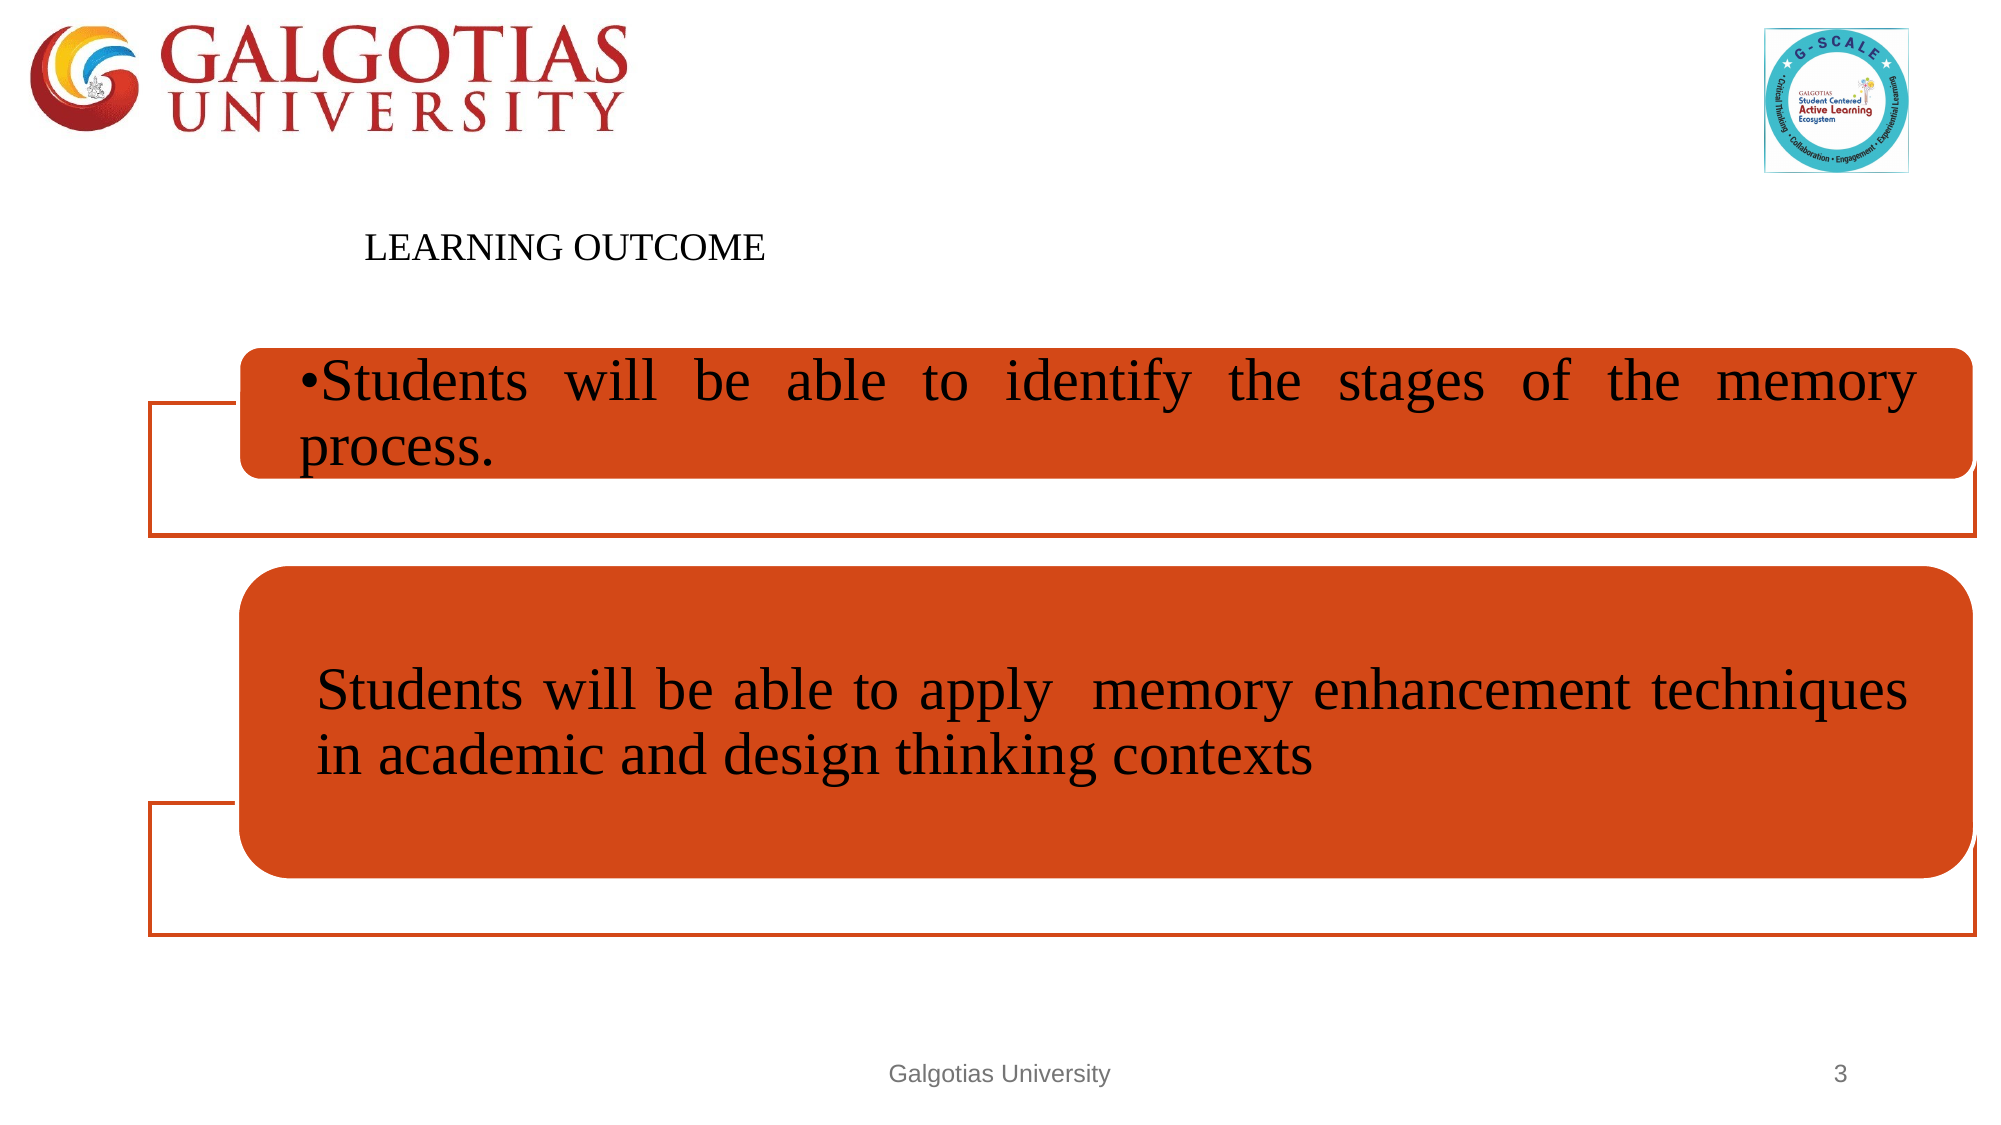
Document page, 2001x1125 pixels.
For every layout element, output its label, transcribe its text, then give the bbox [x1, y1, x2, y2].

picture [1764, 28, 1909, 173]
title At the end of this s LEARNING OUTCOME ession students will be able to [91, 180, 1822, 316]
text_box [149, 336, 1976, 945]
picture [16, 18, 640, 141]
footer Galgotias University [662, 1042, 1338, 1103]
slide_number 3 [1412, 1042, 1863, 1103]
